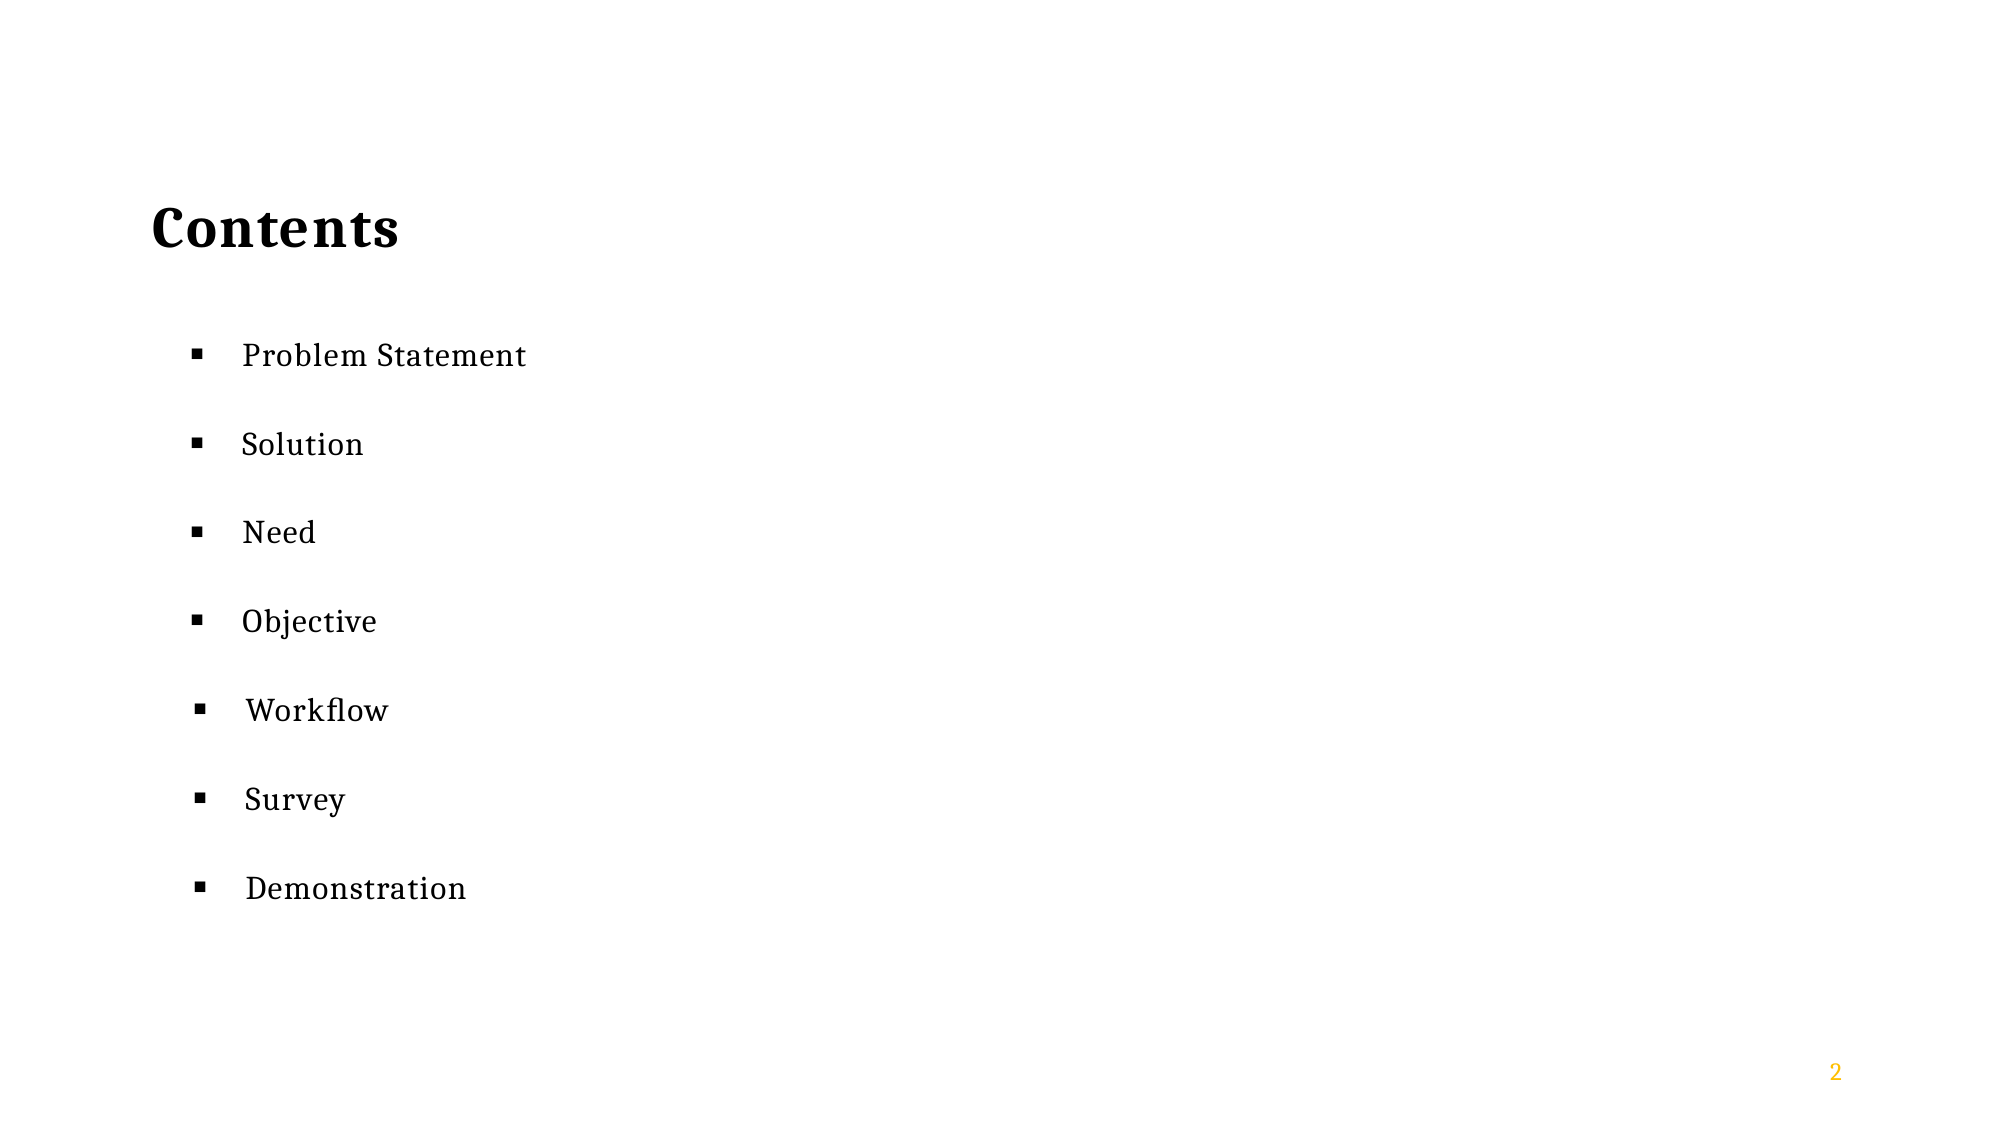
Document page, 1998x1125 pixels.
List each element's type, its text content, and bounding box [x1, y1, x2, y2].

title Contents [127, 155, 1281, 377]
text_box 2 [1828, 1053, 1847, 1085]
text_box Problem Statement Solution Need Objective Workﬂow Survey Demonstration [187, 330, 813, 906]
